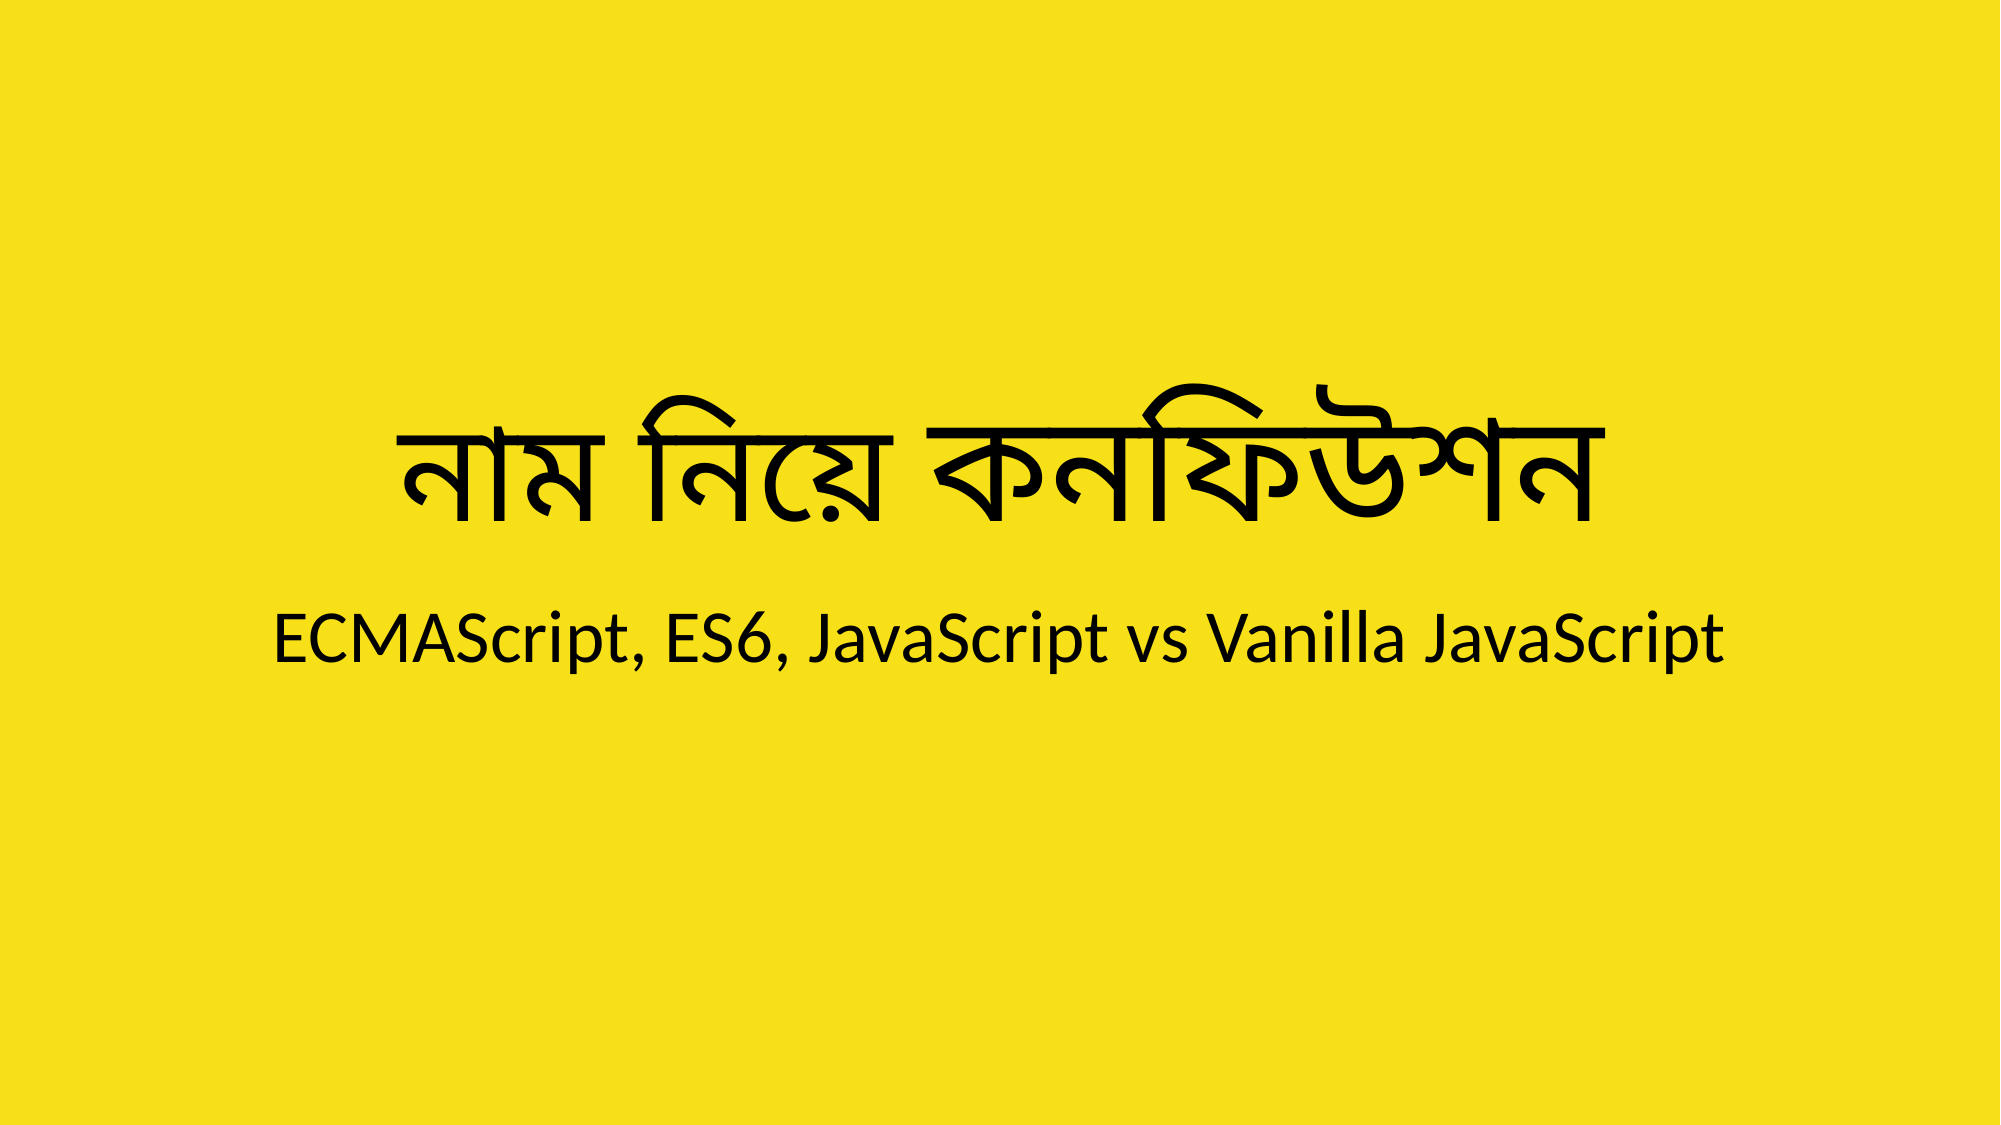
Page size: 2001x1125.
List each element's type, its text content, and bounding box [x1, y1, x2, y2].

title নাম নিয়ে কনফিউশন [139, 363, 1865, 582]
list ECMAScript, ES6, JavaScript vs Vanilla JavaScript [137, 589, 1863, 697]
